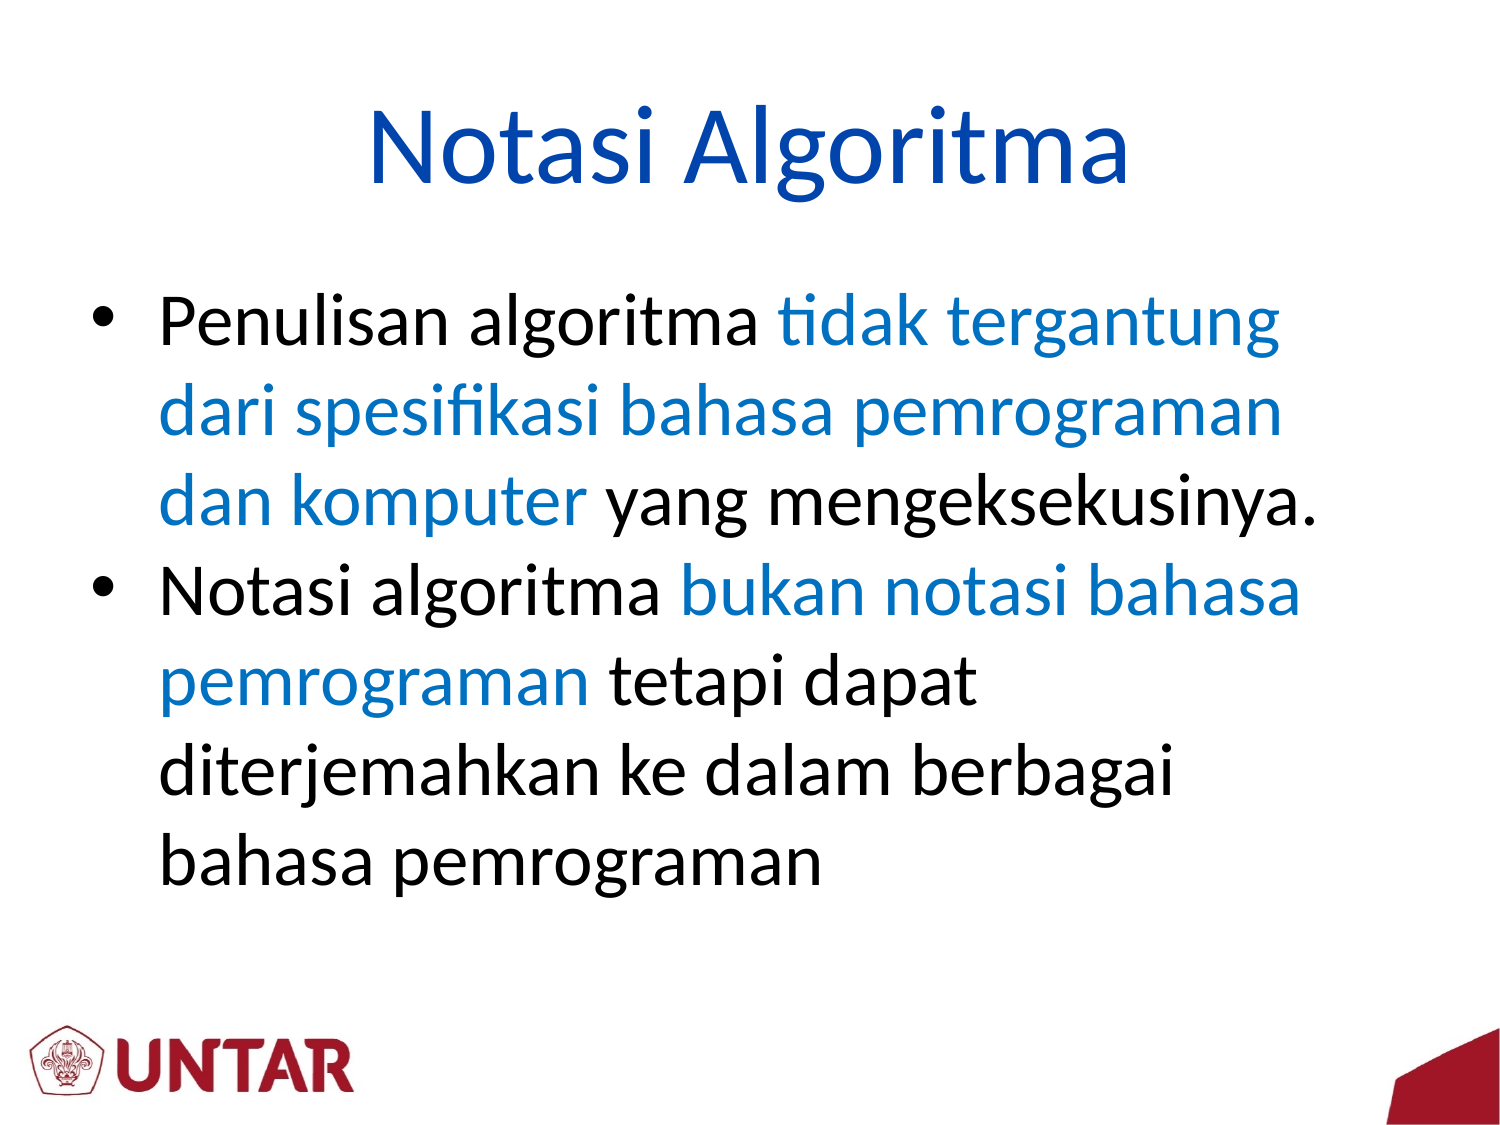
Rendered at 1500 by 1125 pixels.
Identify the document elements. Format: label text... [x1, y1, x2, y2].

title Notasi Algoritma [75, 45, 1425, 233]
picture [0, 0, 1500, 1125]
list Penulisan algoritma tidak tergantung dari spesifikasi bahasa pemrograman dan komputer yang mengeksekusinya. Notasi algoritma bukan notasi bahasa pemrograman tetapi dapat diterjemahkan ke dalam berbagai bahasa pemrograman [75, 262, 1425, 1005]
